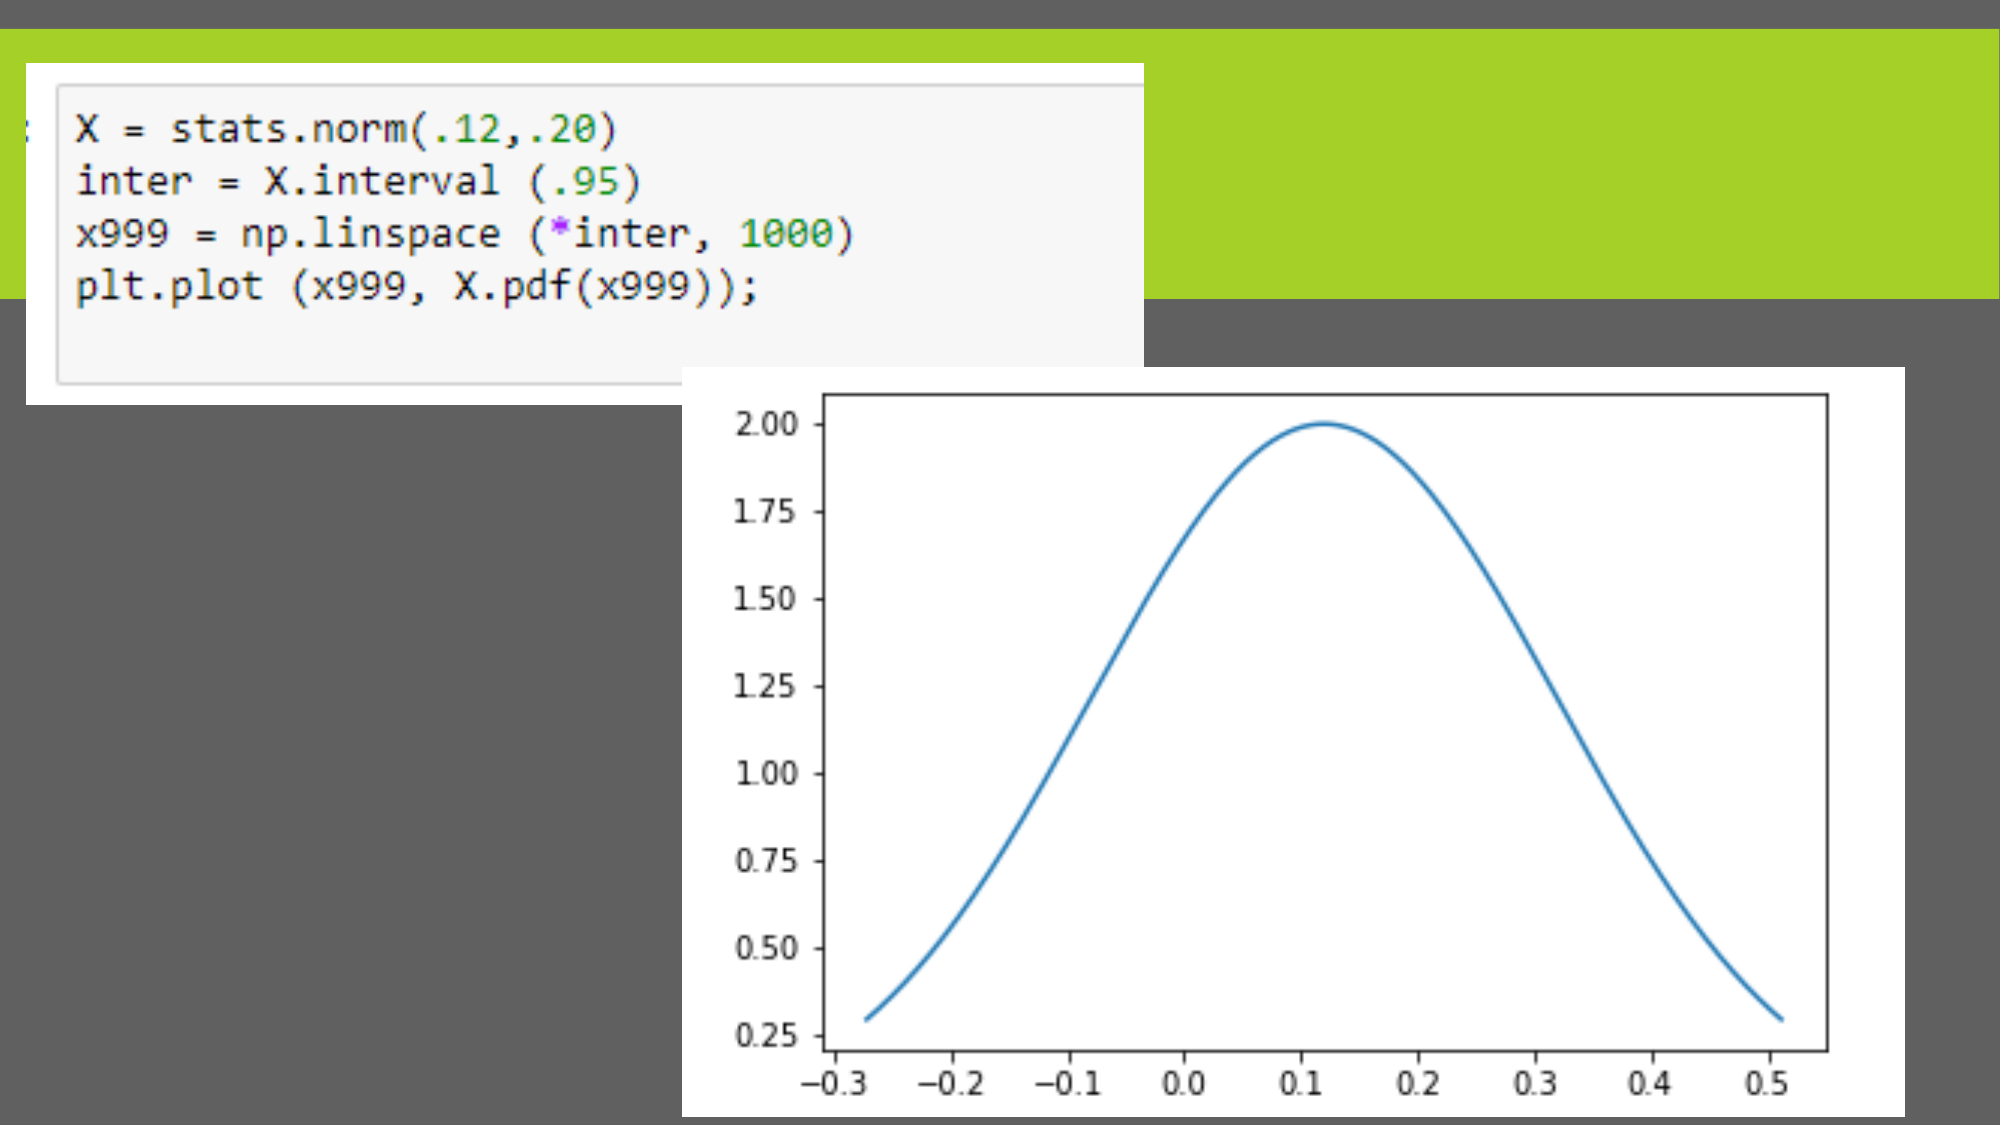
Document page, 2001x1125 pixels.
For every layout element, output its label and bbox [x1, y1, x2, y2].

picture [26, 62, 1906, 1117]
